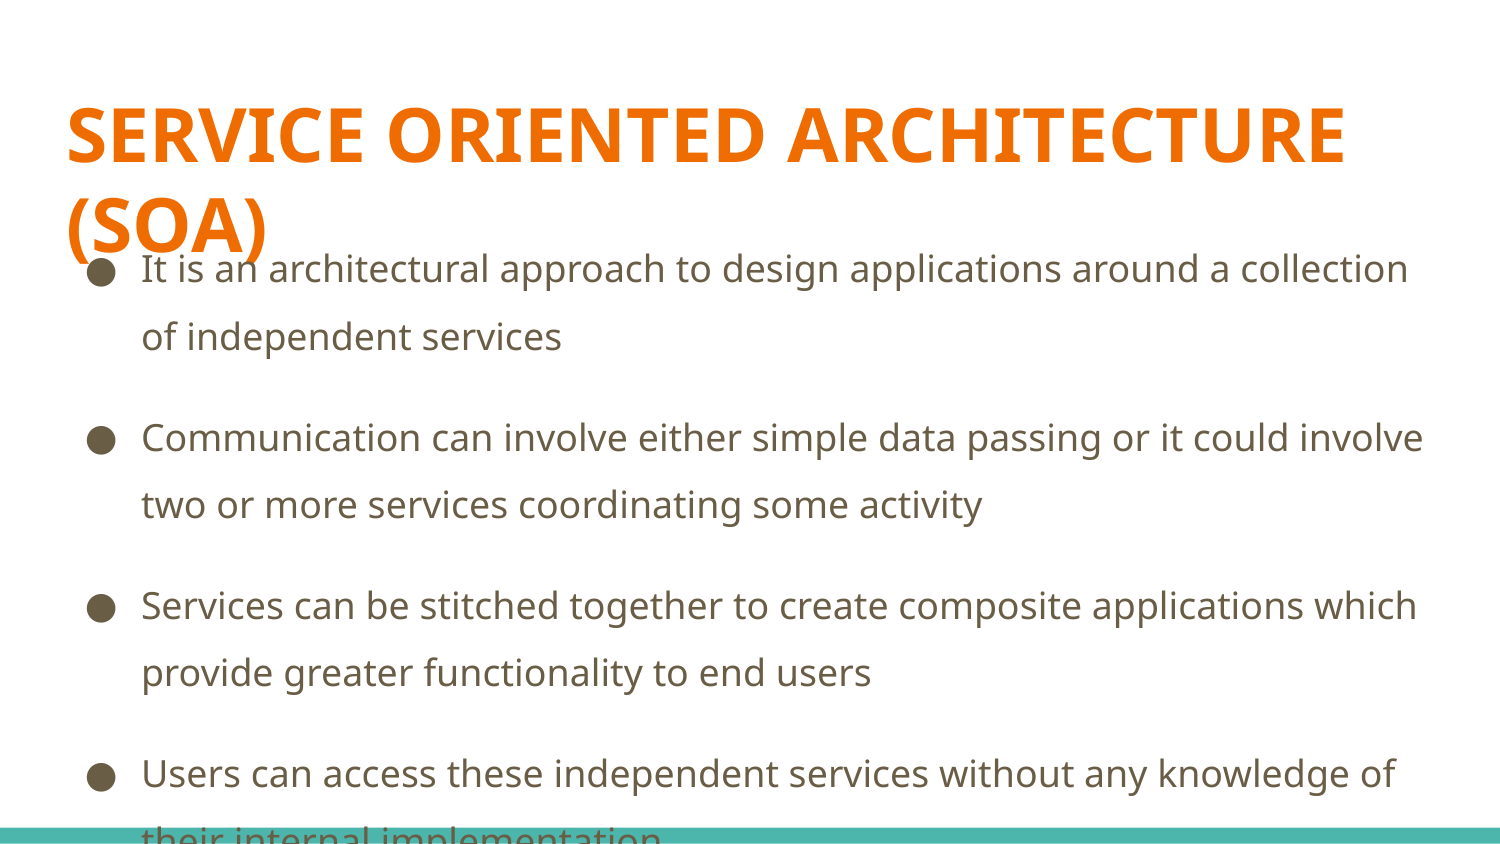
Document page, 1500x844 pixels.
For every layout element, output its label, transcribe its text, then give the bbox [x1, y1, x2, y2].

title SERVICE ORIENTED ARCHITECTURE (SOA) [51, 72, 1449, 189]
list It is an architectural approach to design applications around a collection of independent services Communication can involve either simple data passing or it could involve two or more services coordinating some activity Services can be stitched together to create composite applications which provide greater functionality to end users Users can access these independent services without any knowledge of their internal implementation [51, 207, 1449, 750]
